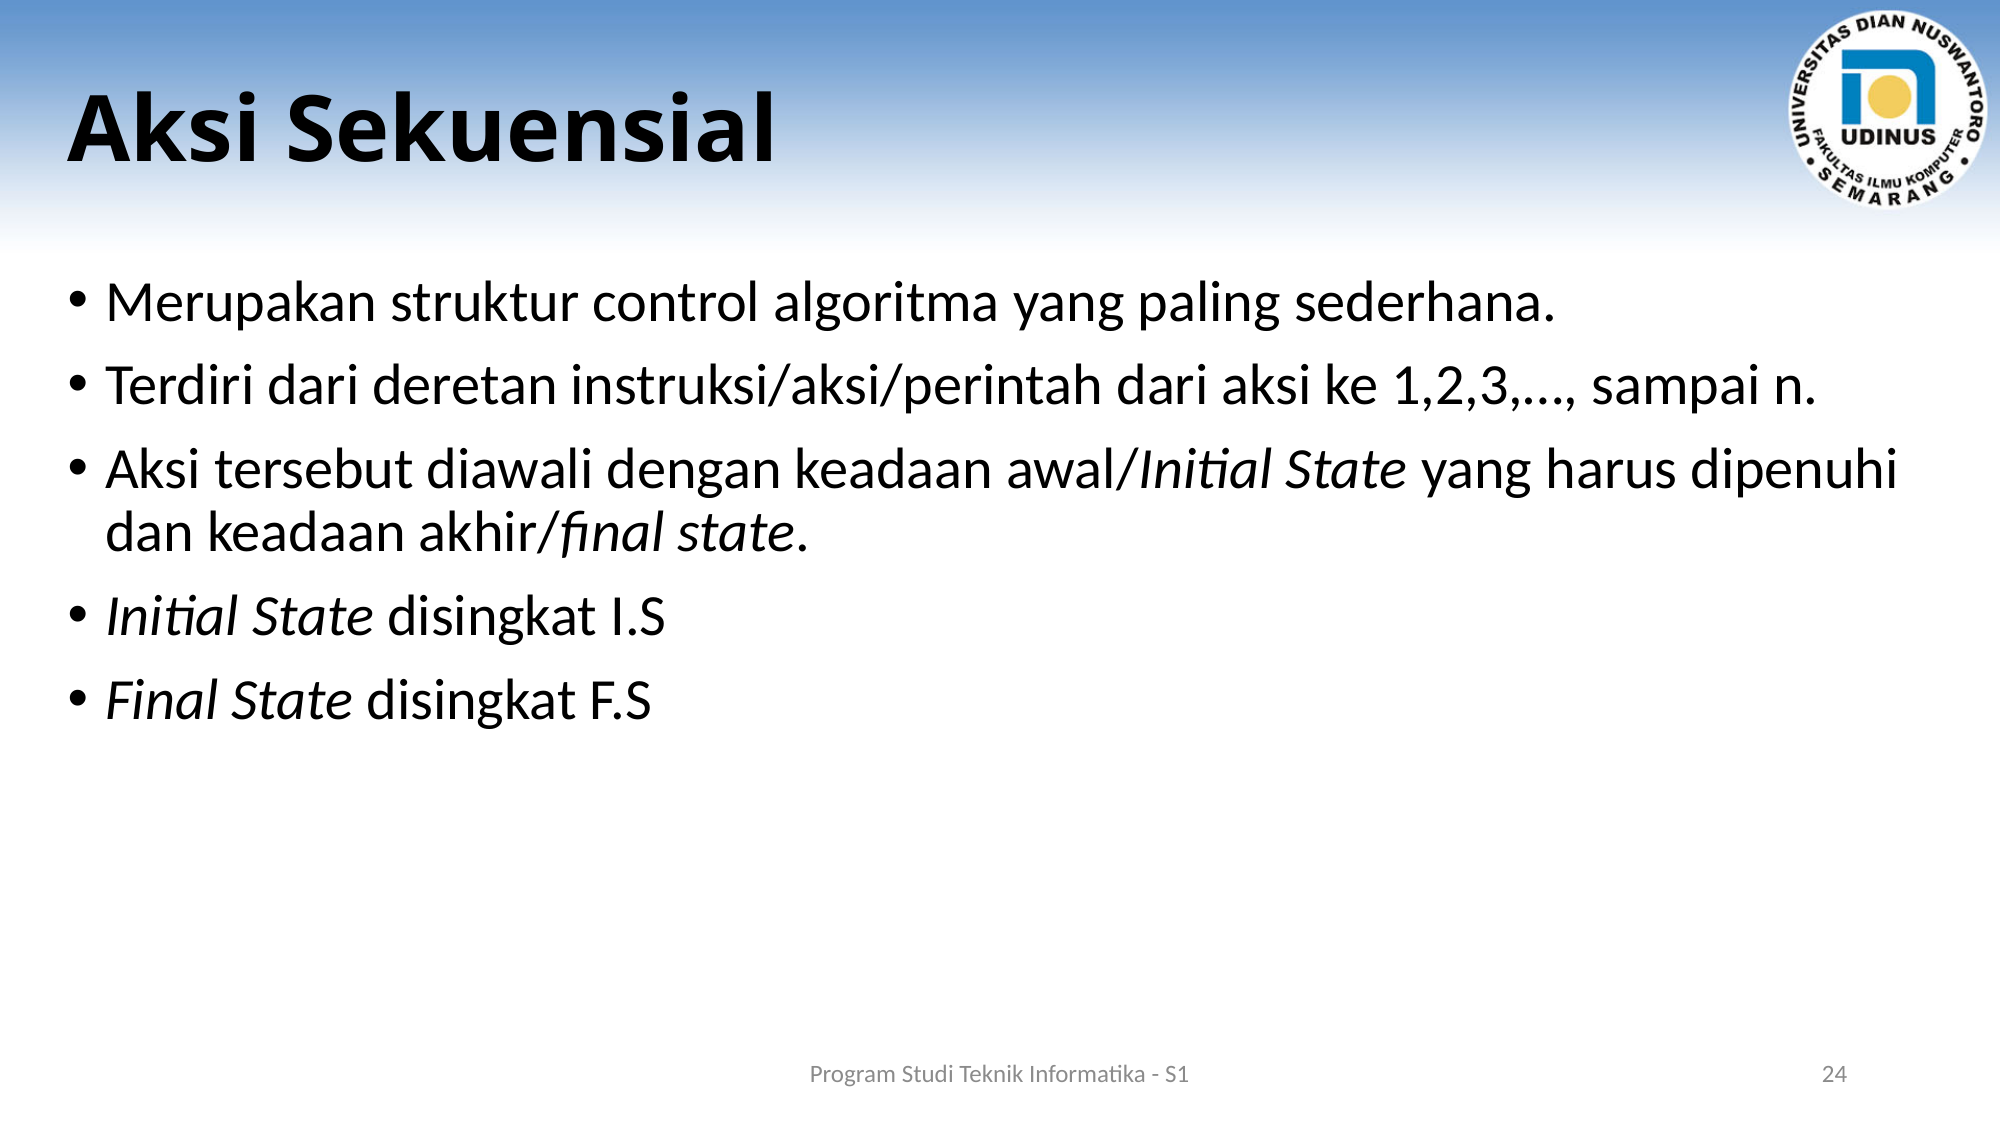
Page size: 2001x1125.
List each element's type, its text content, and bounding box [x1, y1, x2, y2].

list Merupakan struktur control algoritma yang paling sederhana. Terdiri dari deretan instruksi/aksi/perintah dari aksi ke 1,2,3,…, sampai n. Aksi tersebut diawali dengan keadaan awal/Initial State yang harus dipenuhi dan keadaan akhir/final state. Initial State disingkat I.S Final State disingkat F.S [52, 263, 1953, 1021]
slide_number 24 [1412, 1042, 1863, 1103]
footer Program Studi Teknik Informatika - S1 [662, 1042, 1338, 1103]
title Aksi Sekuensial [52, 22, 1700, 241]
picture [0, 0, 2000, 1125]
